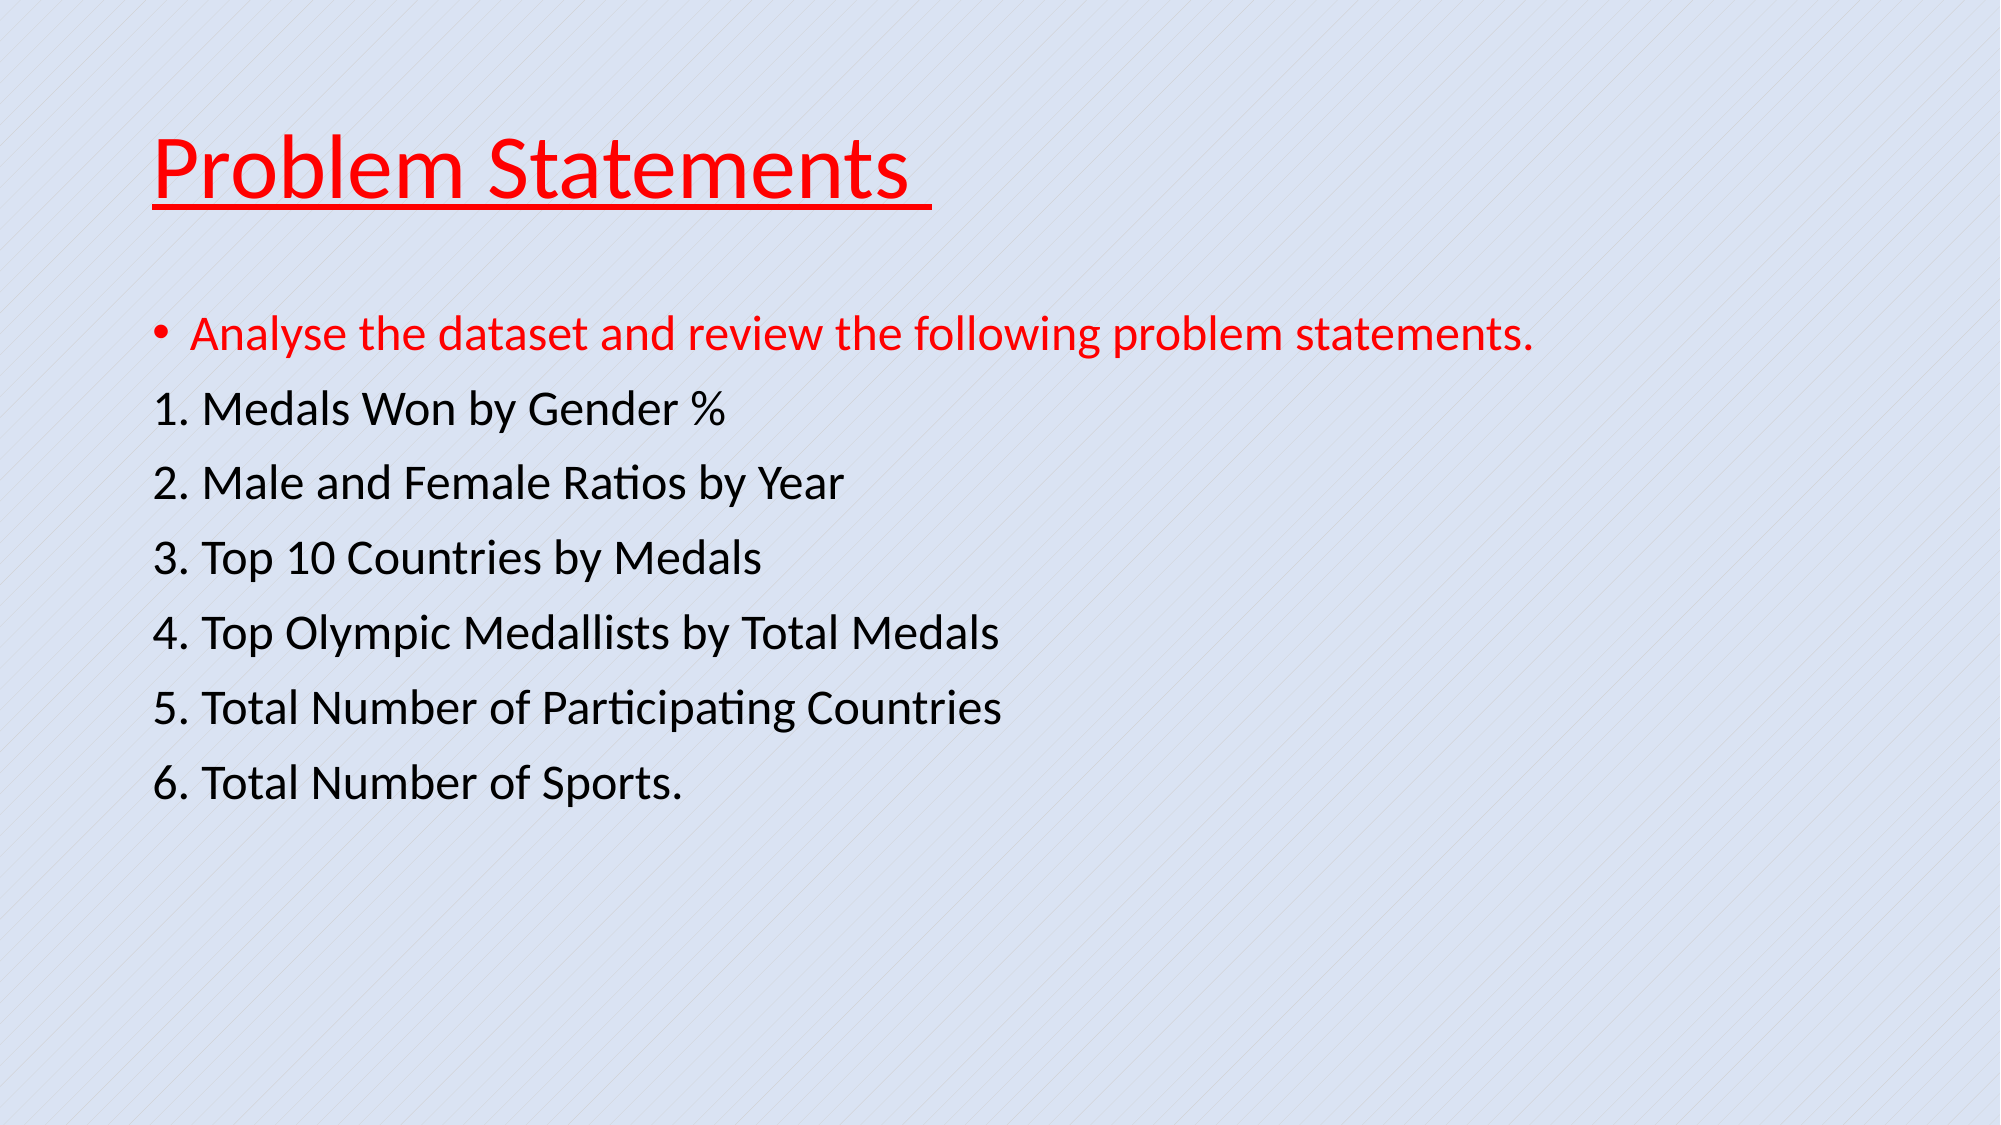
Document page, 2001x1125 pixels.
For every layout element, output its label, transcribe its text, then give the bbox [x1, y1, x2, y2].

title Problem Statements [137, 59, 1863, 278]
list Analyse the dataset and review the following problem statements. 1. Medals Won by Gender % 2. Male and Female Ratios by Year 3. Top 10 Countries by Medals 4. Top Olympic Medallists by Total Medals 5. Total Number of Participating Countries 6. Total Number of Sports. [137, 299, 1863, 1014]
